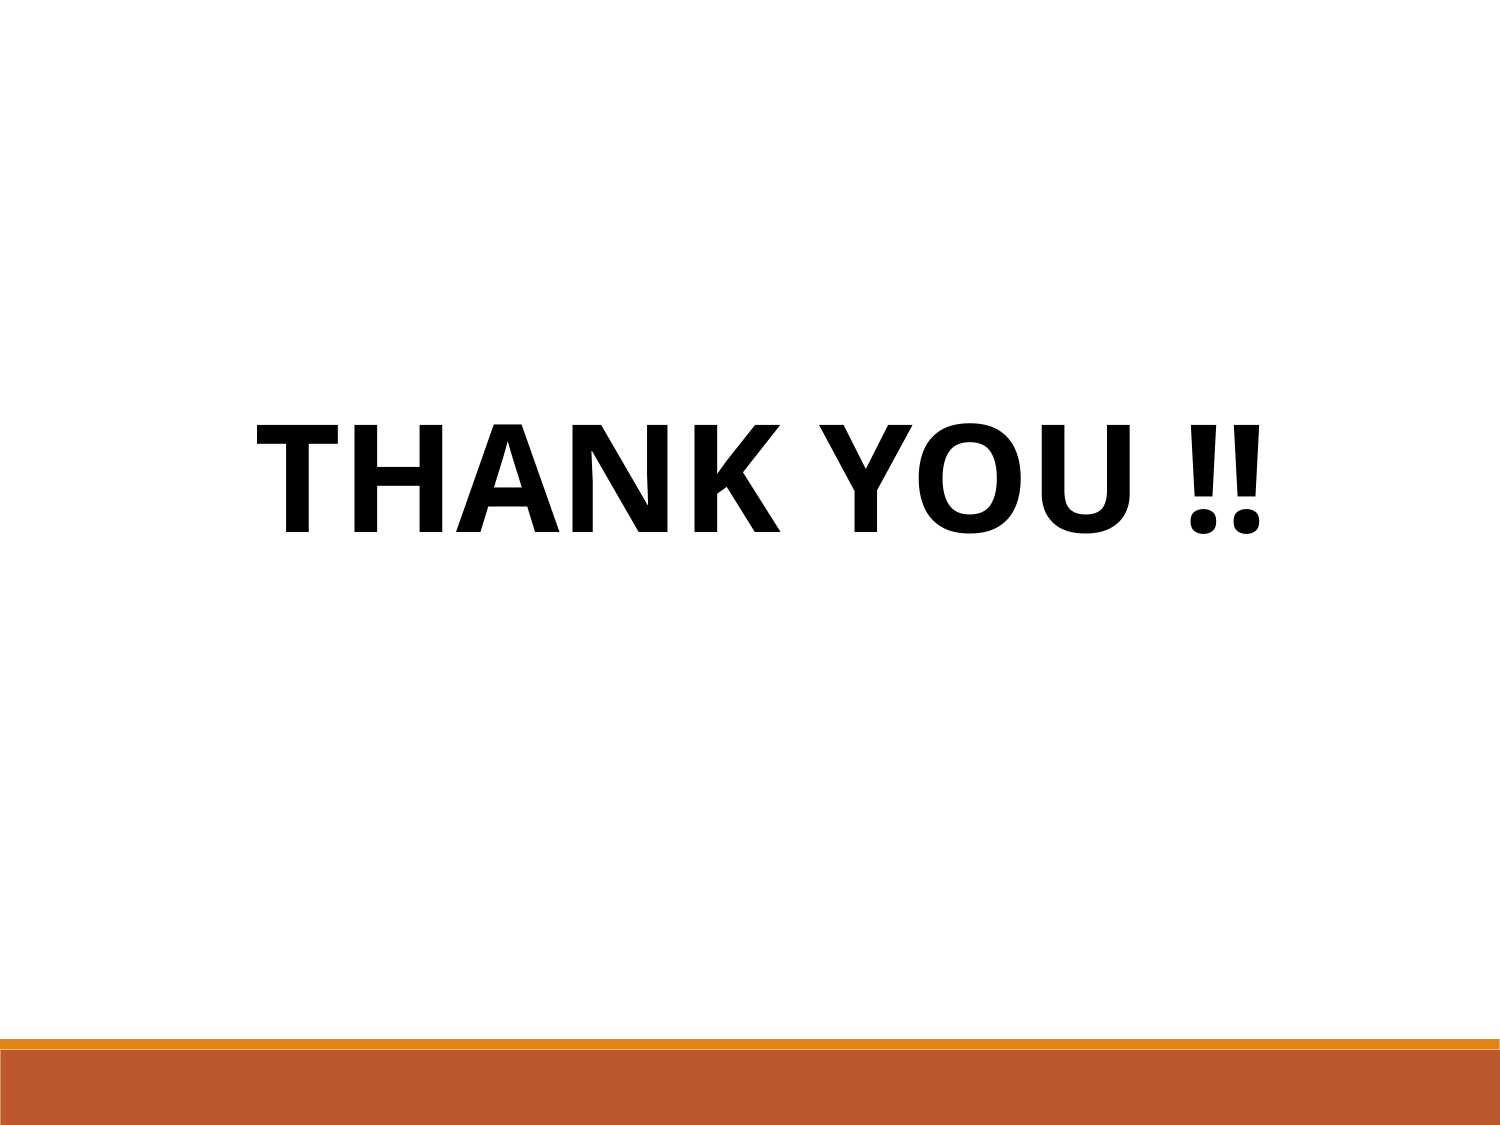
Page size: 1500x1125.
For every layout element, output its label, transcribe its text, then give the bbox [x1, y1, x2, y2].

text_box THANK YOU !! [199, 374, 1325, 570]
